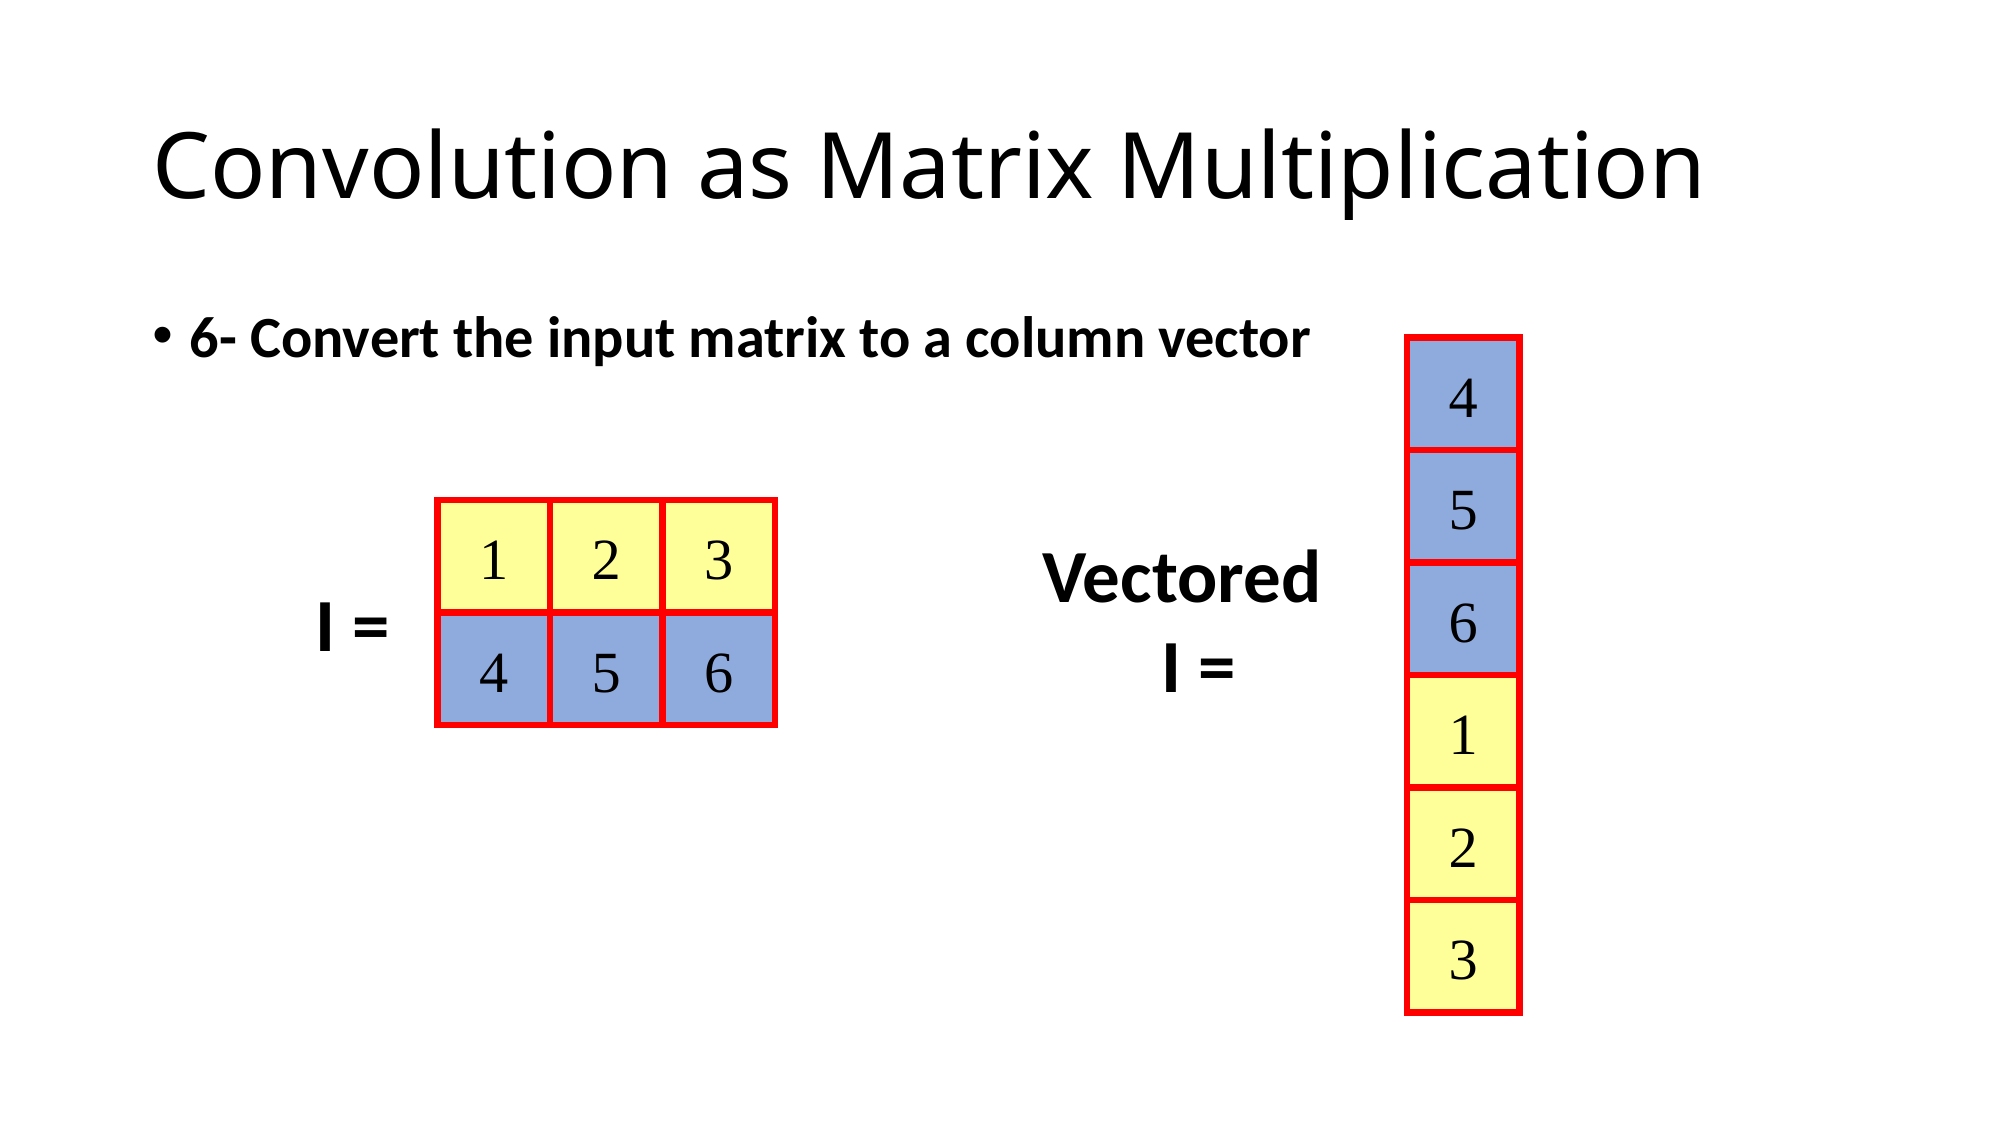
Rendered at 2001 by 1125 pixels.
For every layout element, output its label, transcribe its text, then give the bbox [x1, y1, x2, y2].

text_box 3 [1407, 900, 1520, 1013]
text_box Vectored I = [1027, 520, 1337, 715]
text_box 4 [1407, 337, 1520, 450]
text_box 5 [1407, 450, 1520, 562]
text_box 6 [1407, 562, 1520, 675]
title Convolution as Matrix Multiplication [137, 59, 1863, 278]
list 6- Convert the input matrix to a column vector [137, 299, 1863, 1014]
text_box I = [300, 569, 405, 675]
text_box 2 [1407, 787, 1520, 900]
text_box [437, 499, 775, 725]
text_box 1 [1407, 675, 1520, 787]
